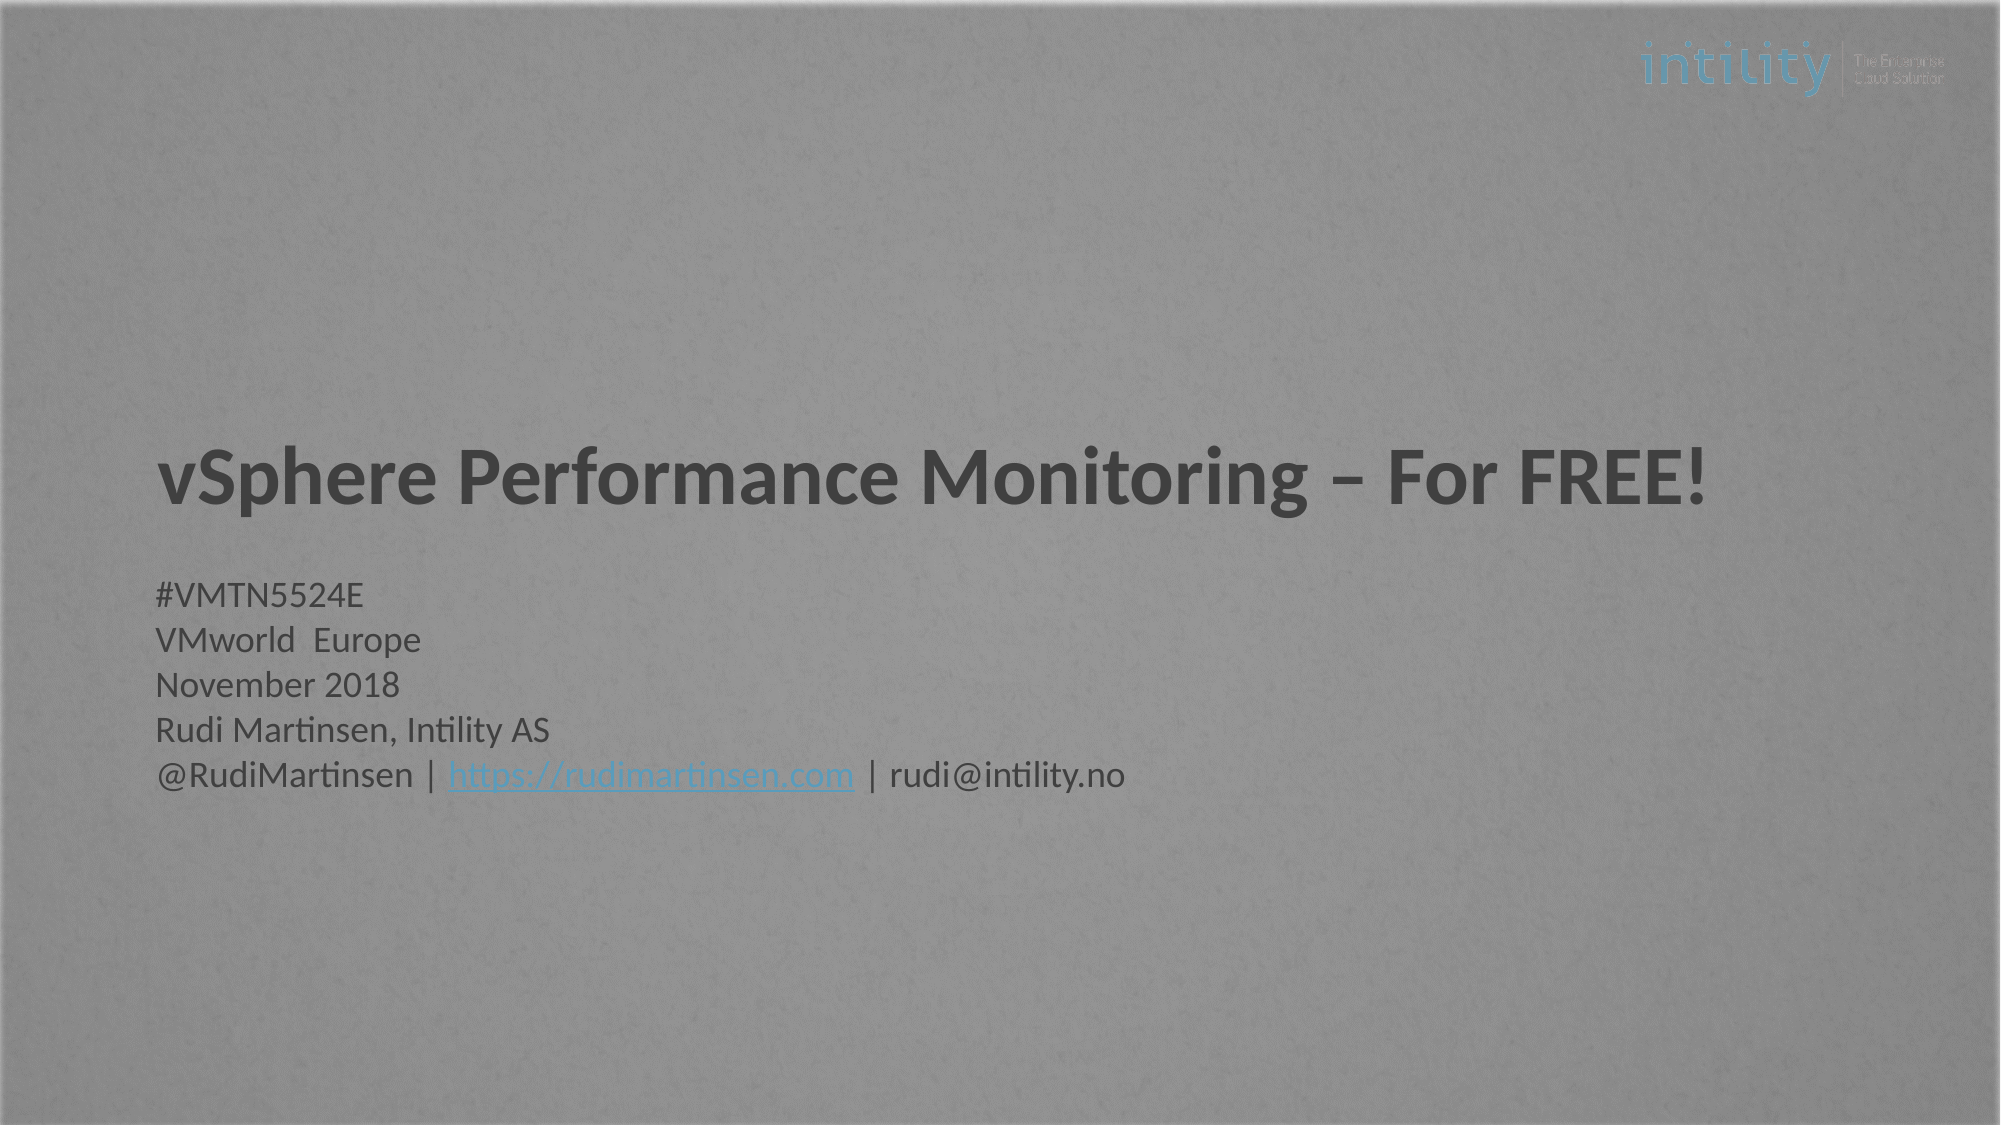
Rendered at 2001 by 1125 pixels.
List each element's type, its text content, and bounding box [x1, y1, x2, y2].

text_box vSphere Performance Monitoring – For FREE! [143, 414, 1728, 529]
text_box #VMTN5524E VMworld Europe November 2018 Rudi Martinsen, Intility AS @RudiMartinsen | https://rudimartinsen.com | rudi@intility.no [140, 562, 1141, 803]
picture [1641, 41, 1944, 97]
